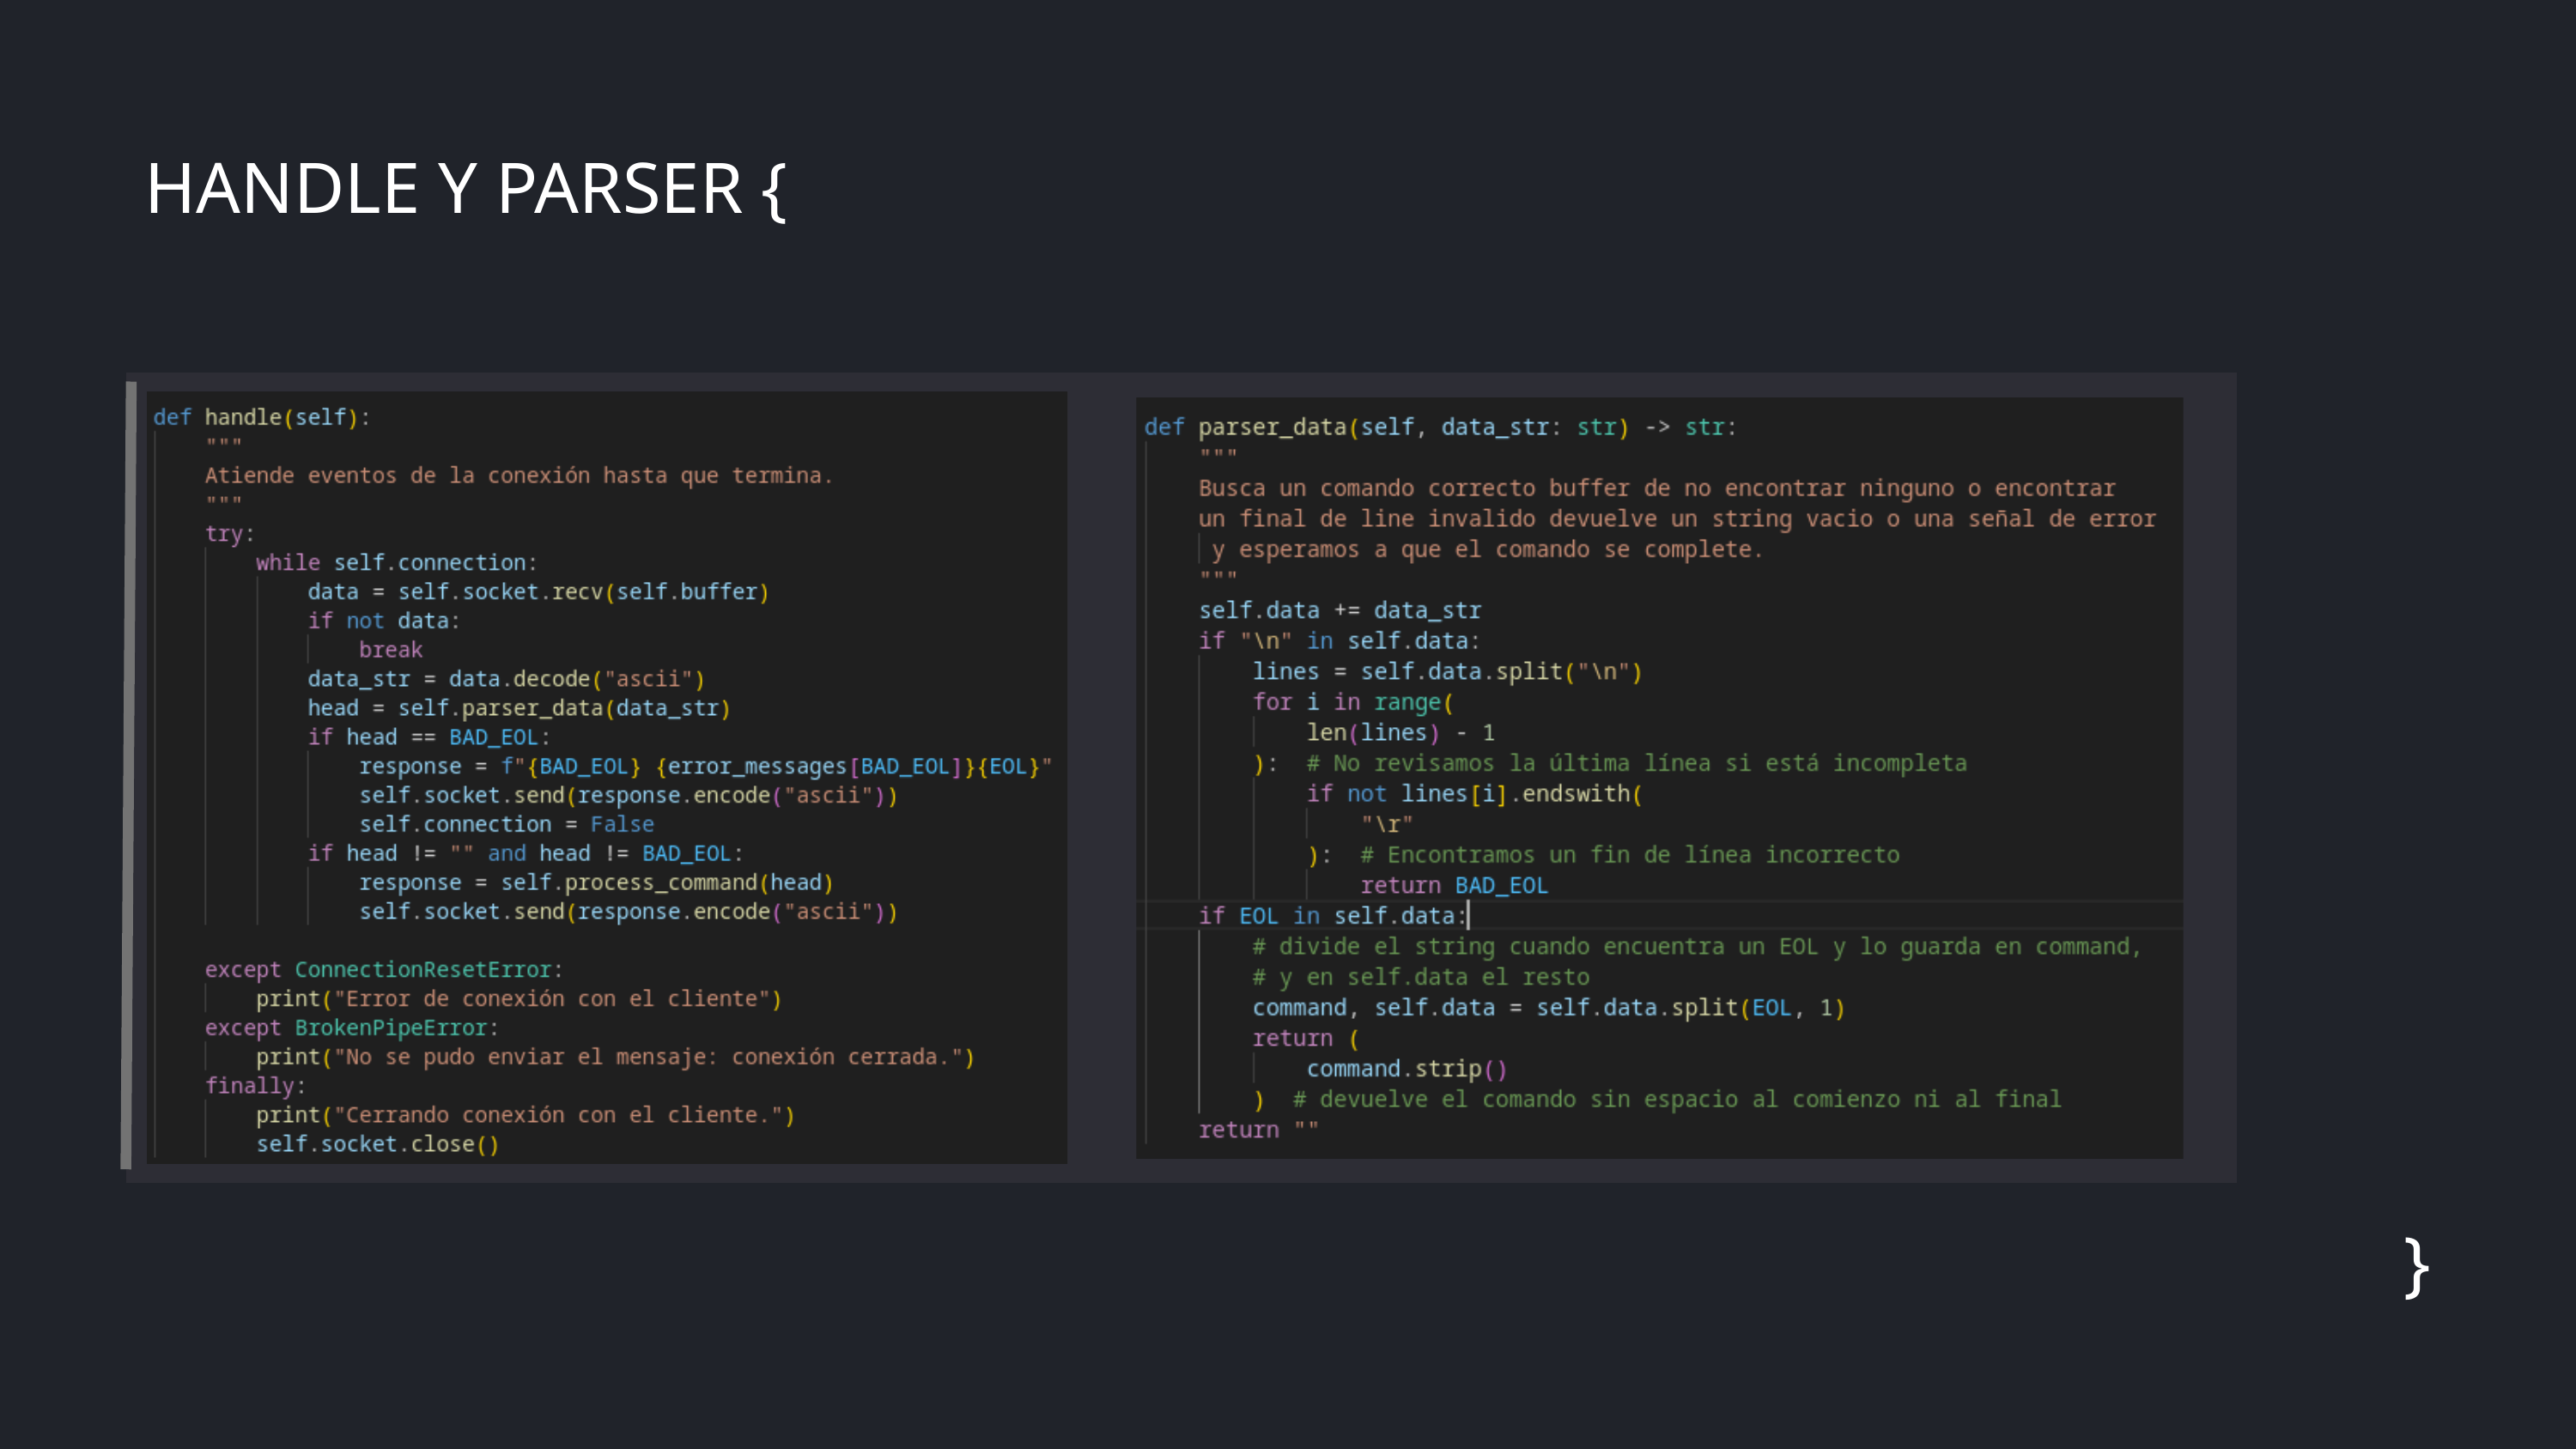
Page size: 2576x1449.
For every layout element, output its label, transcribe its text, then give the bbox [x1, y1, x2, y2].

text_box } [2332, 1222, 2432, 1304]
text_box HANDLE Y PARSER { [144, 147, 1342, 227]
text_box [125, 373, 2238, 1184]
